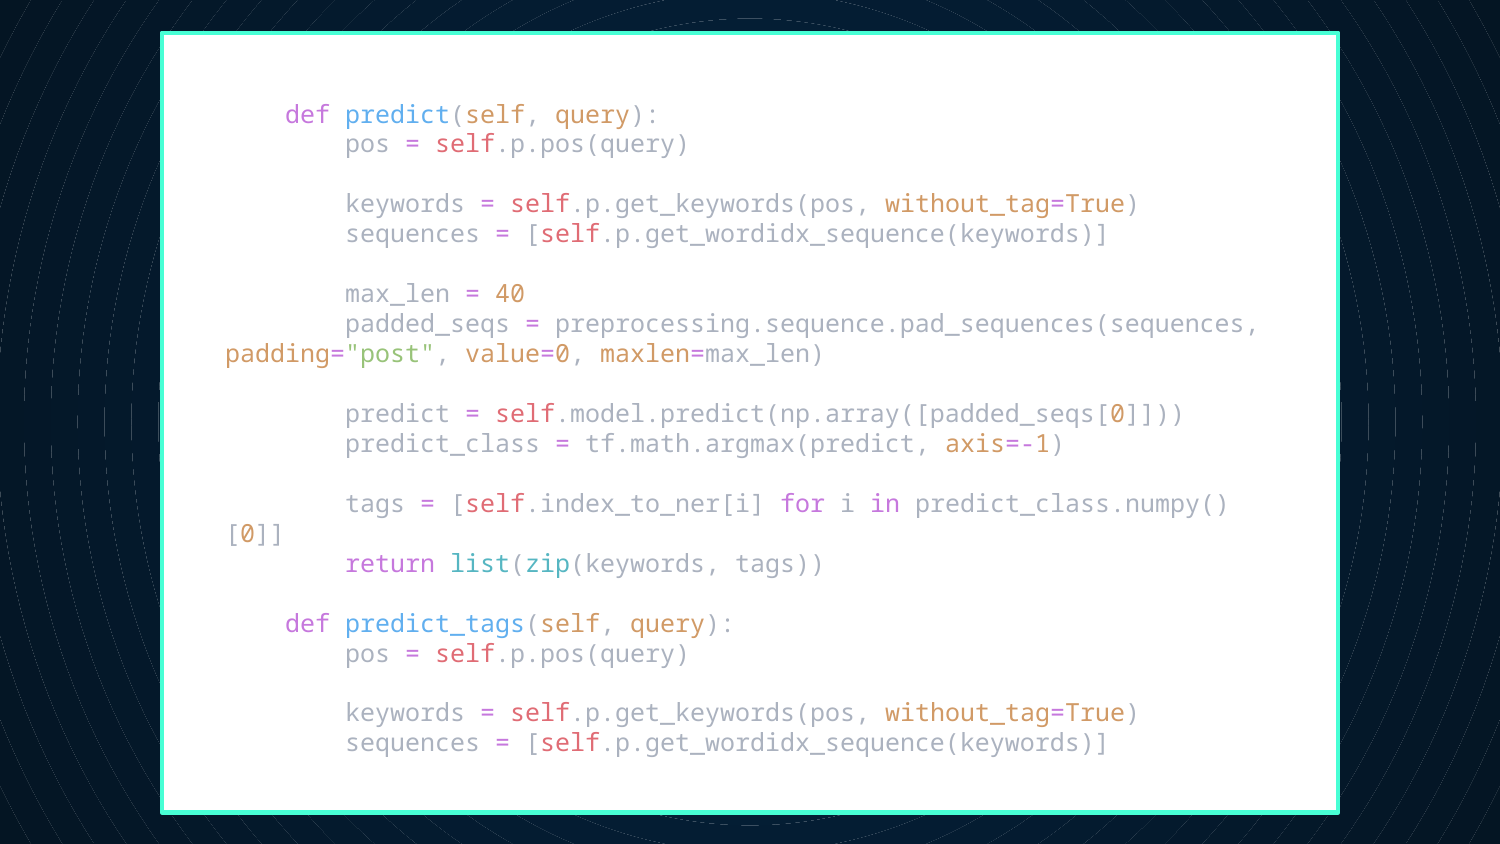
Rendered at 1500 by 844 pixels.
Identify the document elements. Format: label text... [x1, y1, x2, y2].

text_box [160, 31, 1340, 815]
text_box def predict(self, query): pos = self.p.pos(query) keywords = self.p.get_keywords(pos, without_tag=True) sequences = [self.p.get_wordidx_sequence(keywords)] max_len = 40 padded_seqs = preprocessing.sequence.pad_sequences(sequences, padding="post", value=0, maxlen=max_len) predict = self.model.predict(np.array([padded_seqs[0]])) predict_class = tf.math.argmax(predict, axis=-1) tags = [self.index_to_ner[i] for i in predict_class.numpy()[0]] return list(zip(keywords, tags)) def predict_tags(self, query): pos = self.p.pos(query) keywords = self.p.get_keywords(pos, without_tag=True) sequences = [self.p.get_wordidx_sequence(keywords)] [210, 83, 1290, 144]
